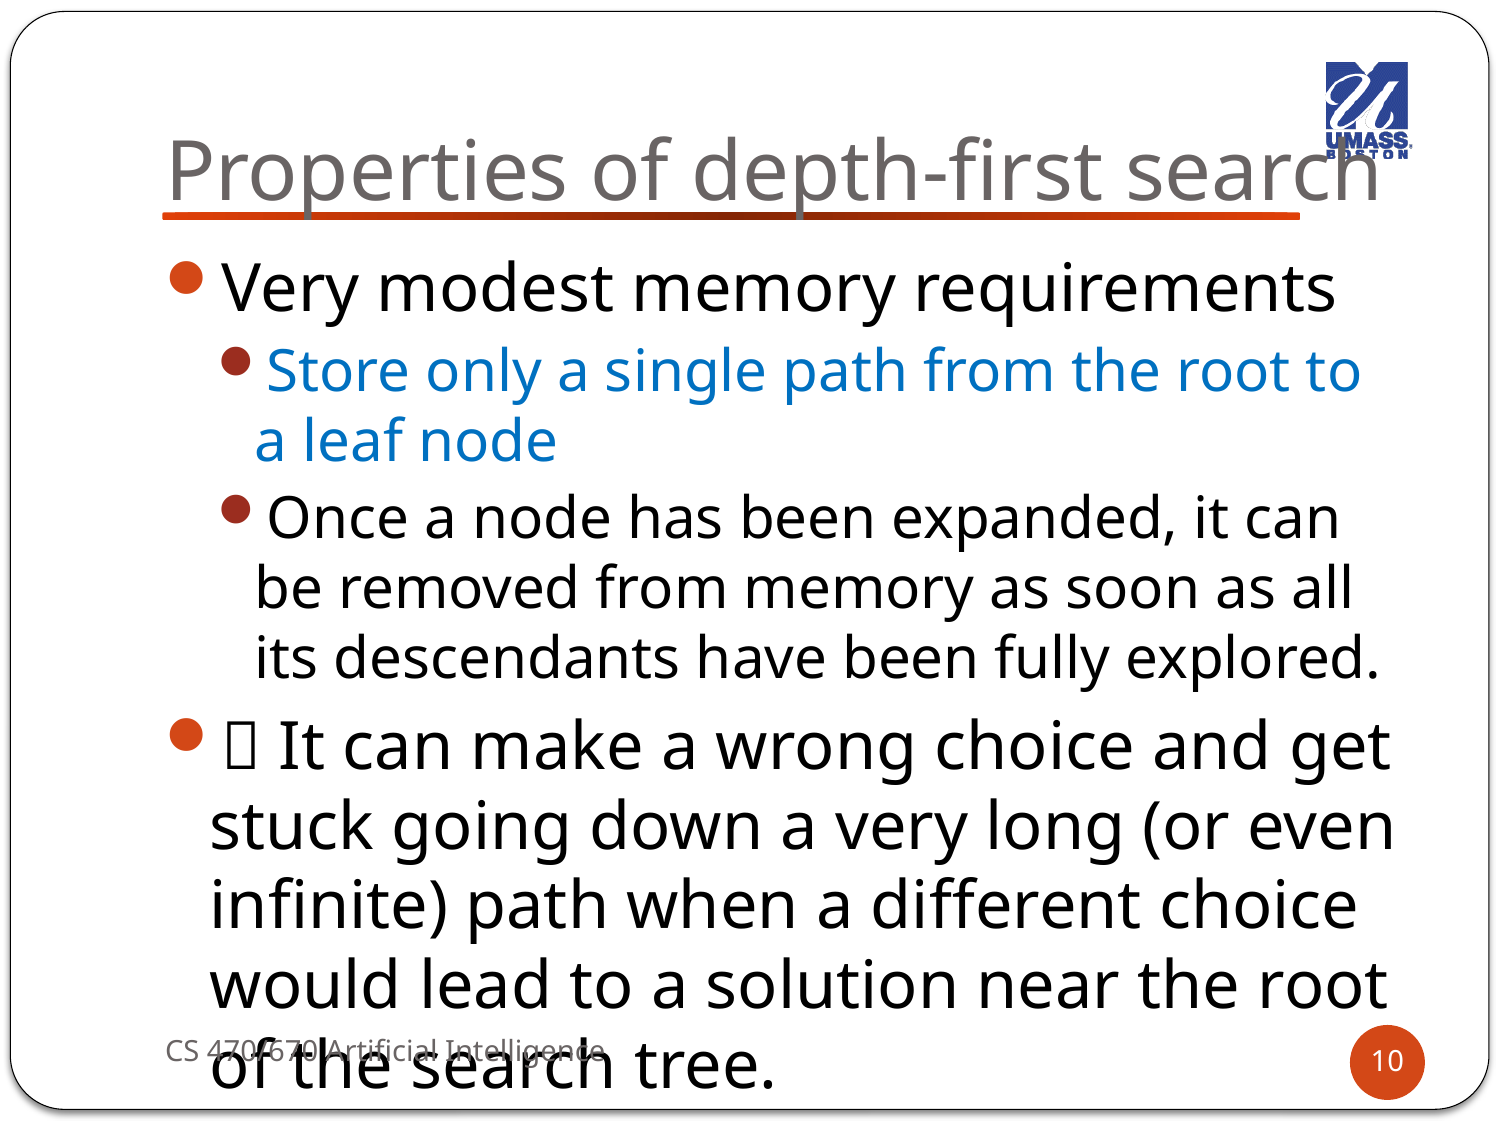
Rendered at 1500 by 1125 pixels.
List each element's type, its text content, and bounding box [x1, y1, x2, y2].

slide_number 10 [1349, 1024, 1425, 1100]
list Very modest memory requirements Store only a single path from the root to a leaf node Once a node has been expanded, it can be removed from memory as soon as all its descendants have been fully explored.  It can make a wrong choice and get stuck going down a very long (or even infinite) path when a different choice would lead to a solution near the root of the search tree. [150, 237, 1425, 988]
title Properties of depth-first search [150, 45, 1425, 233]
footer CS 470/670 Artificial Intelligence [150, 1012, 800, 1088]
